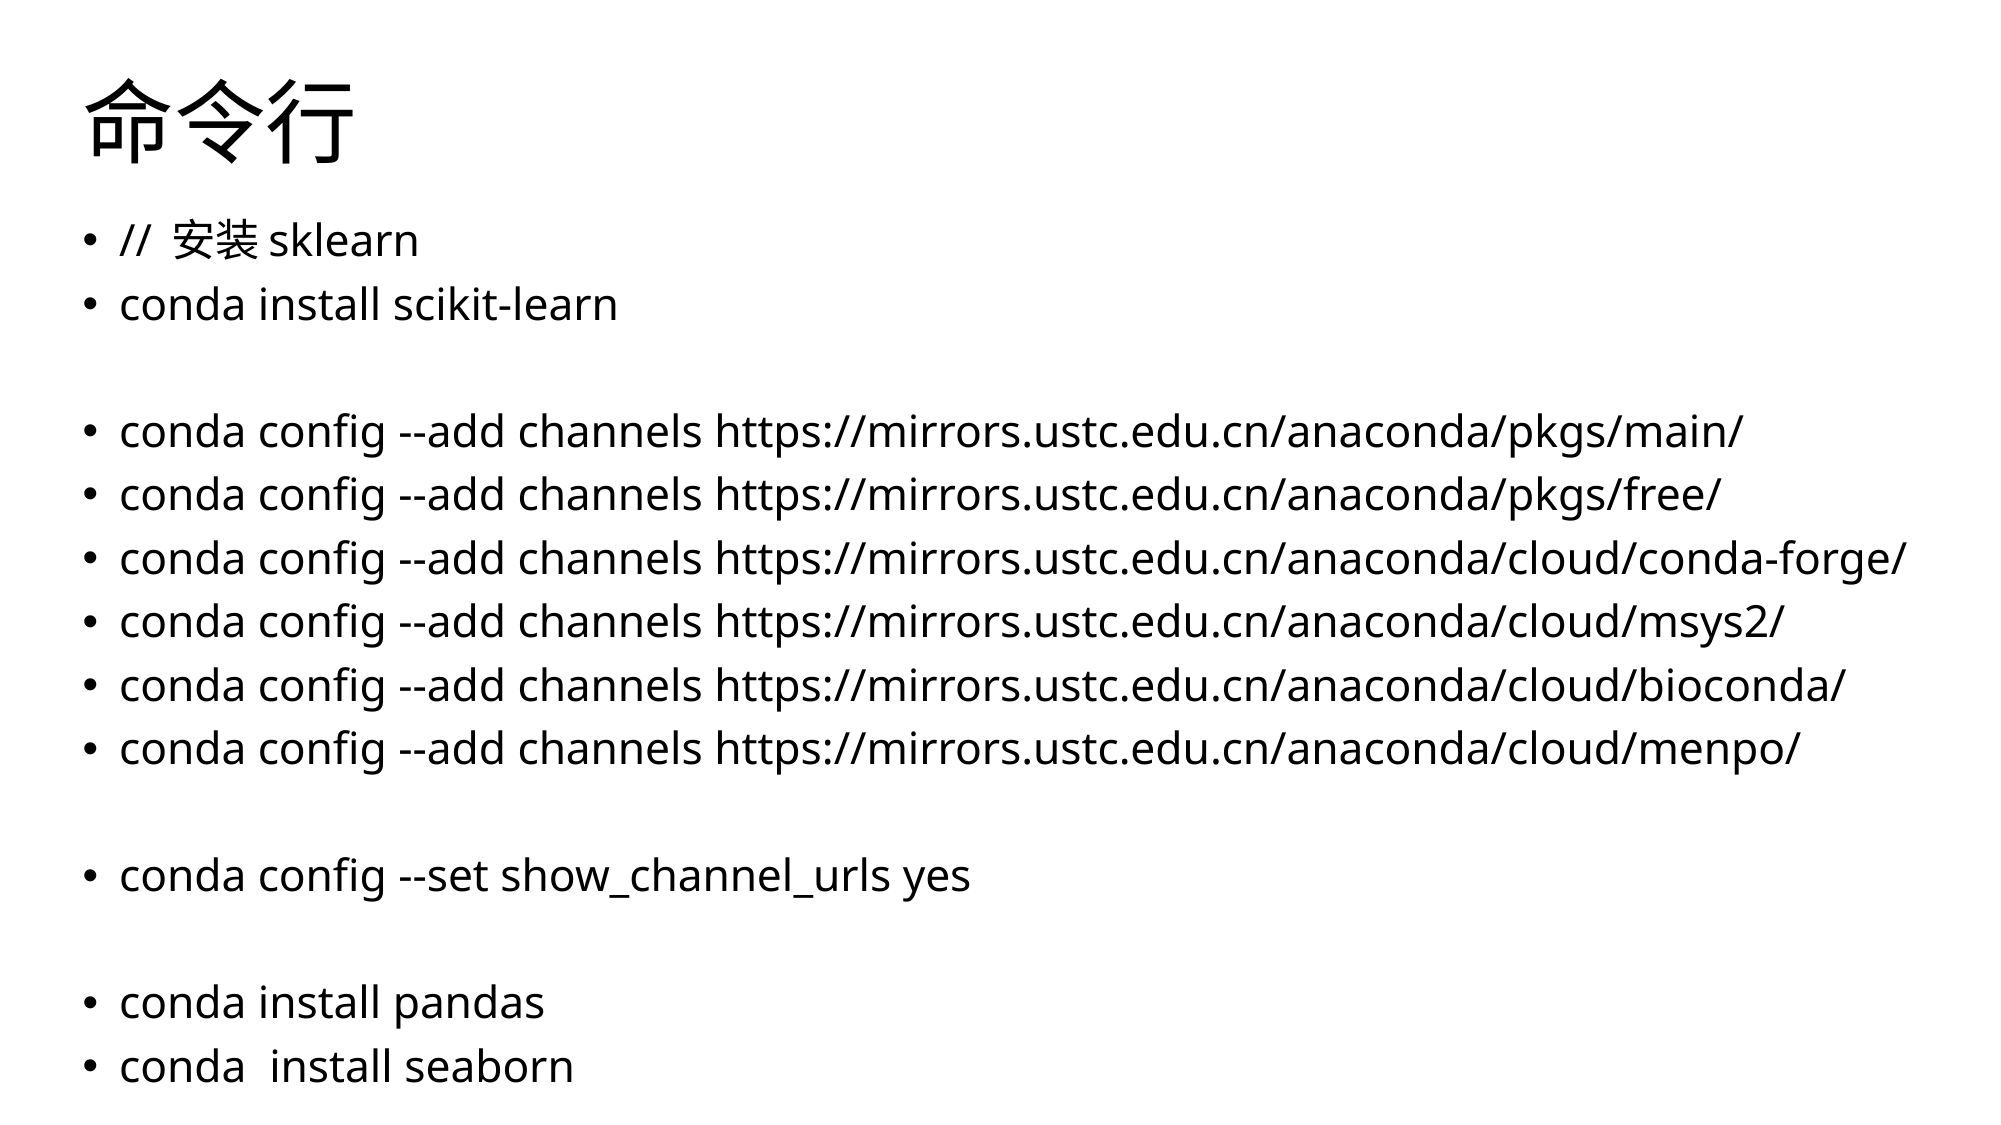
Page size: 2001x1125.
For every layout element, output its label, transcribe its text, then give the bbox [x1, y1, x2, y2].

list // 安装sklearn conda install scikit-learn conda config --add channels https://mirrors.ustc.edu.cn/anaconda/pkgs/main/ conda config --add channels https://mirrors.ustc.edu.cn/anaconda/pkgs/free/ conda config --add channels https://mirrors.ustc.edu.cn/anaconda/cloud/conda-forge/ conda config --add channels https://mirrors.ustc.edu.cn/anaconda/cloud/msys2/ conda config --add channels https://mirrors.ustc.edu.cn/anaconda/cloud/bioconda/ conda config --add channels https://mirrors.ustc.edu.cn/anaconda/cloud/menpo/ conda config --set show_channel_urls yes conda install pandas conda install seaborn [67, 210, 1992, 1120]
title 命令行 [67, 17, 1793, 210]
